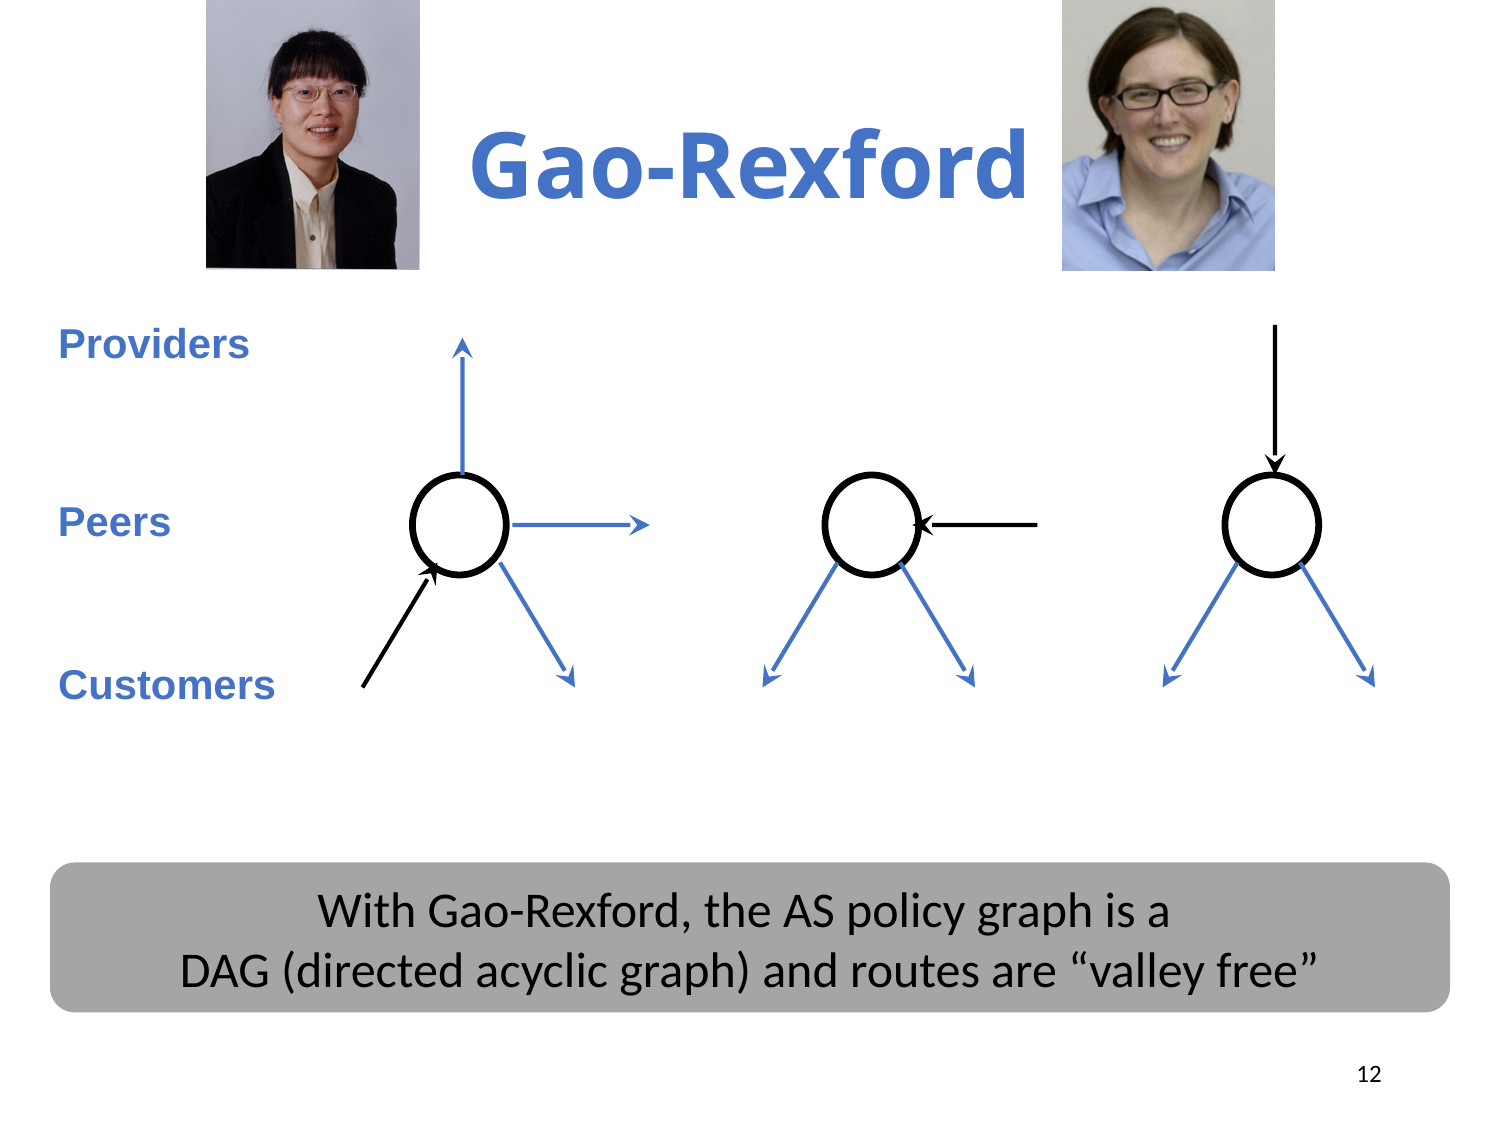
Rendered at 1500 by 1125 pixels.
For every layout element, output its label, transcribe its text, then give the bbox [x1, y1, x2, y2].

text_box [912, 514, 934, 536]
slide_number 12 [1059, 1042, 1397, 1103]
text_box [1355, 664, 1375, 688]
text_box [955, 664, 976, 688]
text_box Customers [43, 650, 292, 715]
picture [206, 0, 420, 271]
picture [1062, 0, 1275, 271]
text_box [824, 474, 919, 575]
text_box [1162, 664, 1182, 688]
text_box With Gao-Rexford, the AS policy graph is a DAG (directed acyclic graph) and routes are “valley free” [48, 861, 1452, 1014]
text_box [629, 514, 650, 536]
text_box [417, 562, 438, 586]
text_box [762, 664, 782, 688]
text_box [412, 474, 507, 575]
title Gao-Rexford [103, 59, 1397, 278]
text_box Providers [43, 309, 266, 375]
text_box Peers [43, 487, 187, 553]
text_box [1264, 454, 1286, 475]
text_box [452, 337, 473, 359]
text_box [555, 664, 575, 688]
text_box [1224, 474, 1319, 575]
